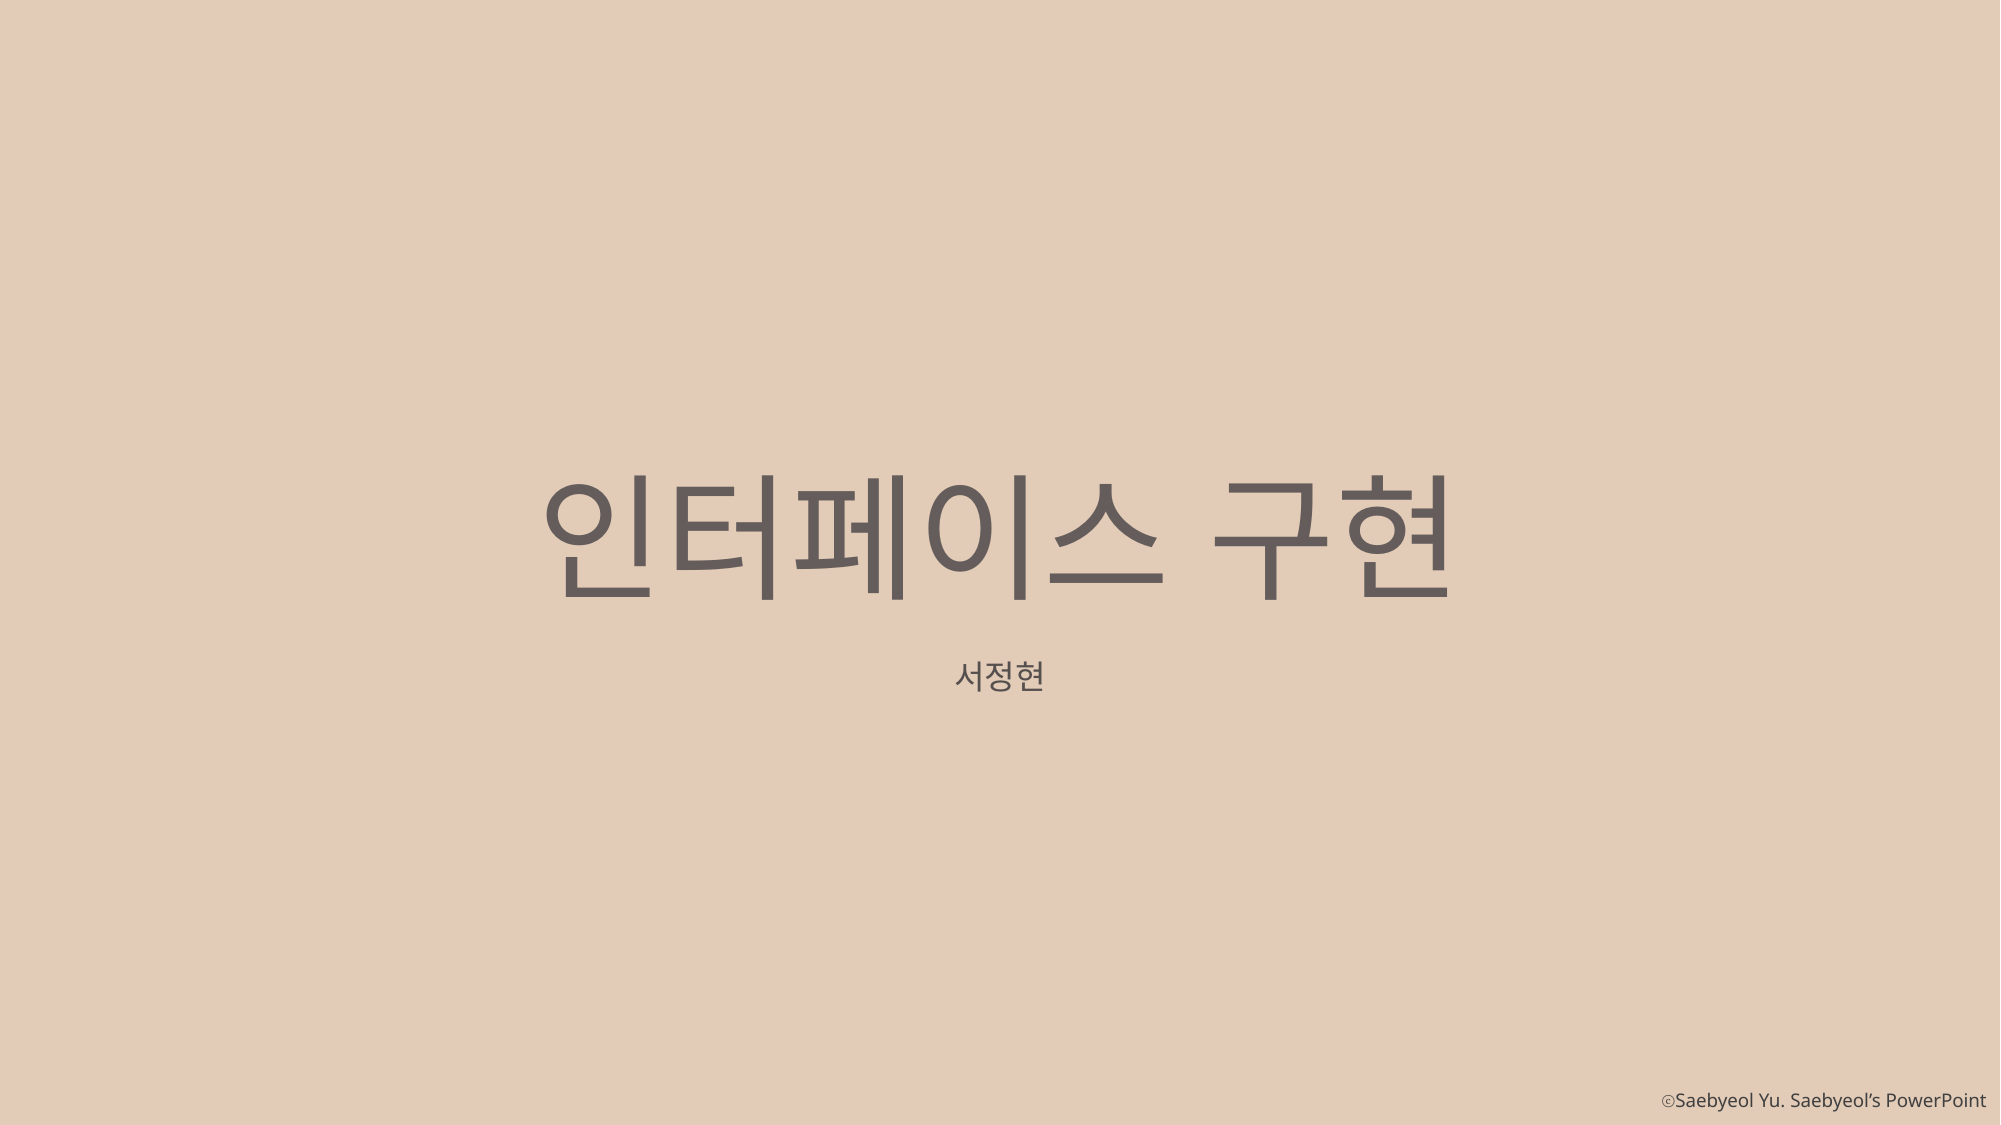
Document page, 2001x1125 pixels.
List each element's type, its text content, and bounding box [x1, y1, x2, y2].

text_box 인터페이스 구현 [523, 444, 1477, 625]
text_box 서정현 [939, 648, 1061, 704]
